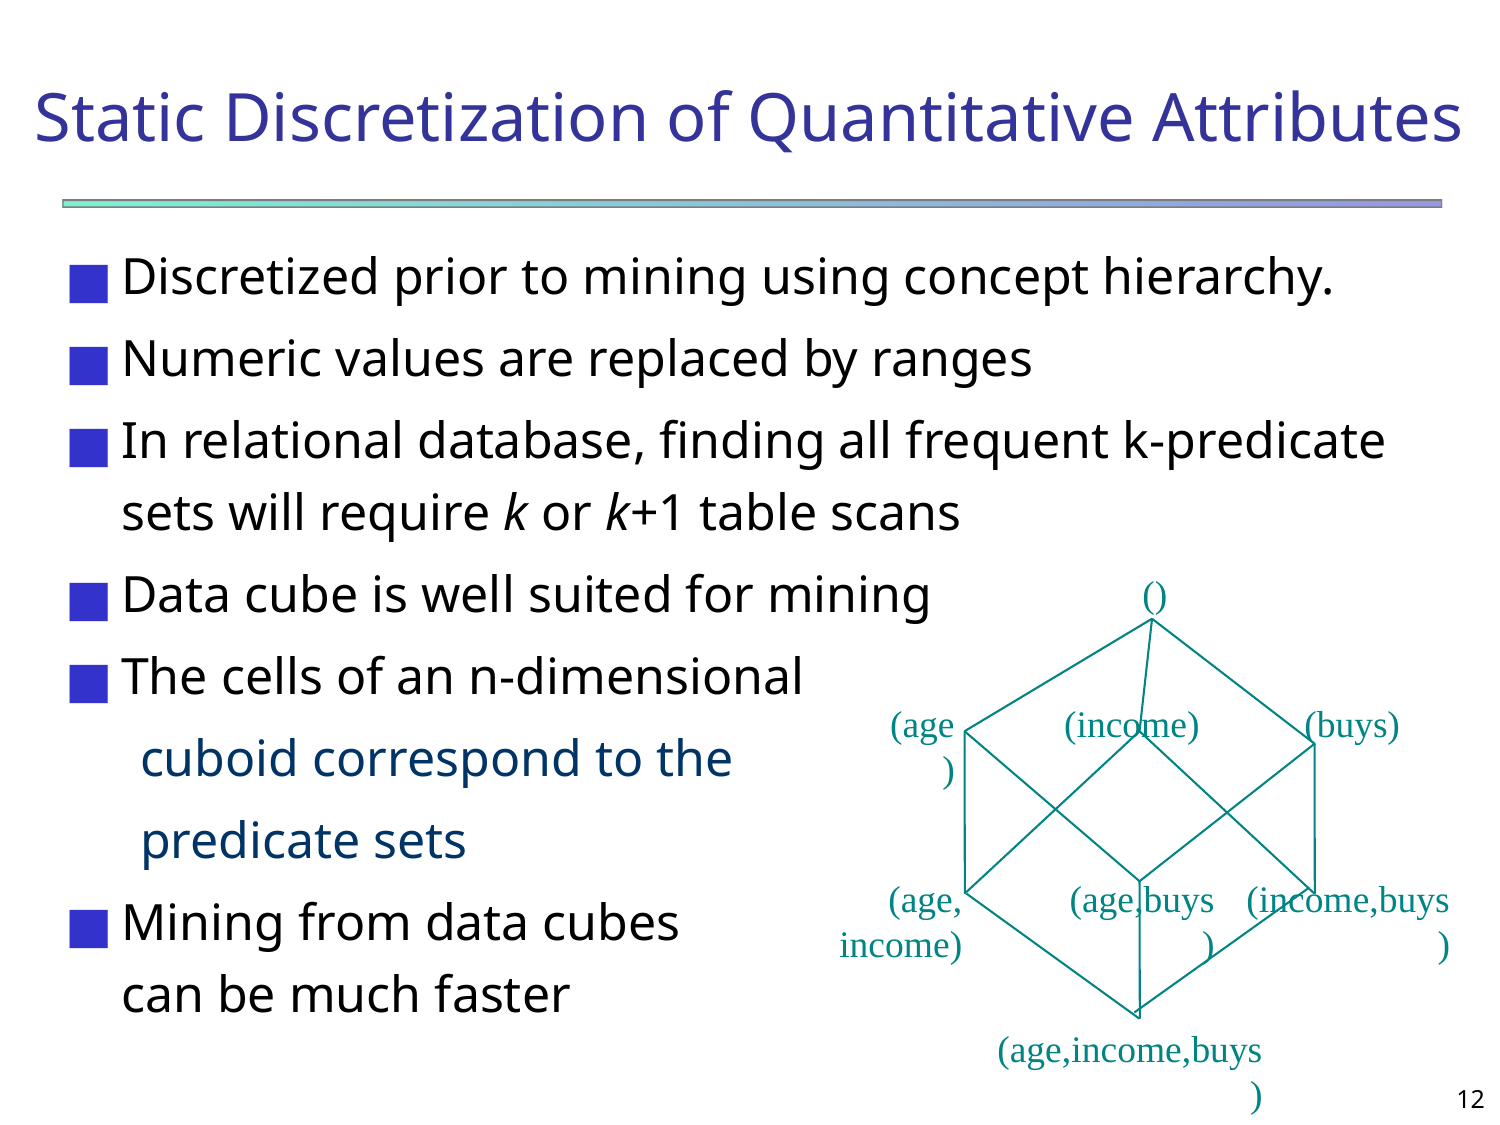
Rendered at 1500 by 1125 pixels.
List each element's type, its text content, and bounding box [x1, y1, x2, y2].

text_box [755, 562, 1451, 1071]
title Static Discretization of Quantitative Attributes [0, 50, 1500, 163]
text_box ‹#› [1187, 1062, 1500, 1125]
text_box Discretized prior to mining using concept hierarchy. Numeric values are replaced by ranges In relational database, finding all frequent k-predicate sets will require k or k+1 table scans Data cube is well suited for mining The cells of an n-dimensional cuboid correspond to the predicate sets Mining from data cubes can be much faster [50, 224, 1438, 1075]
